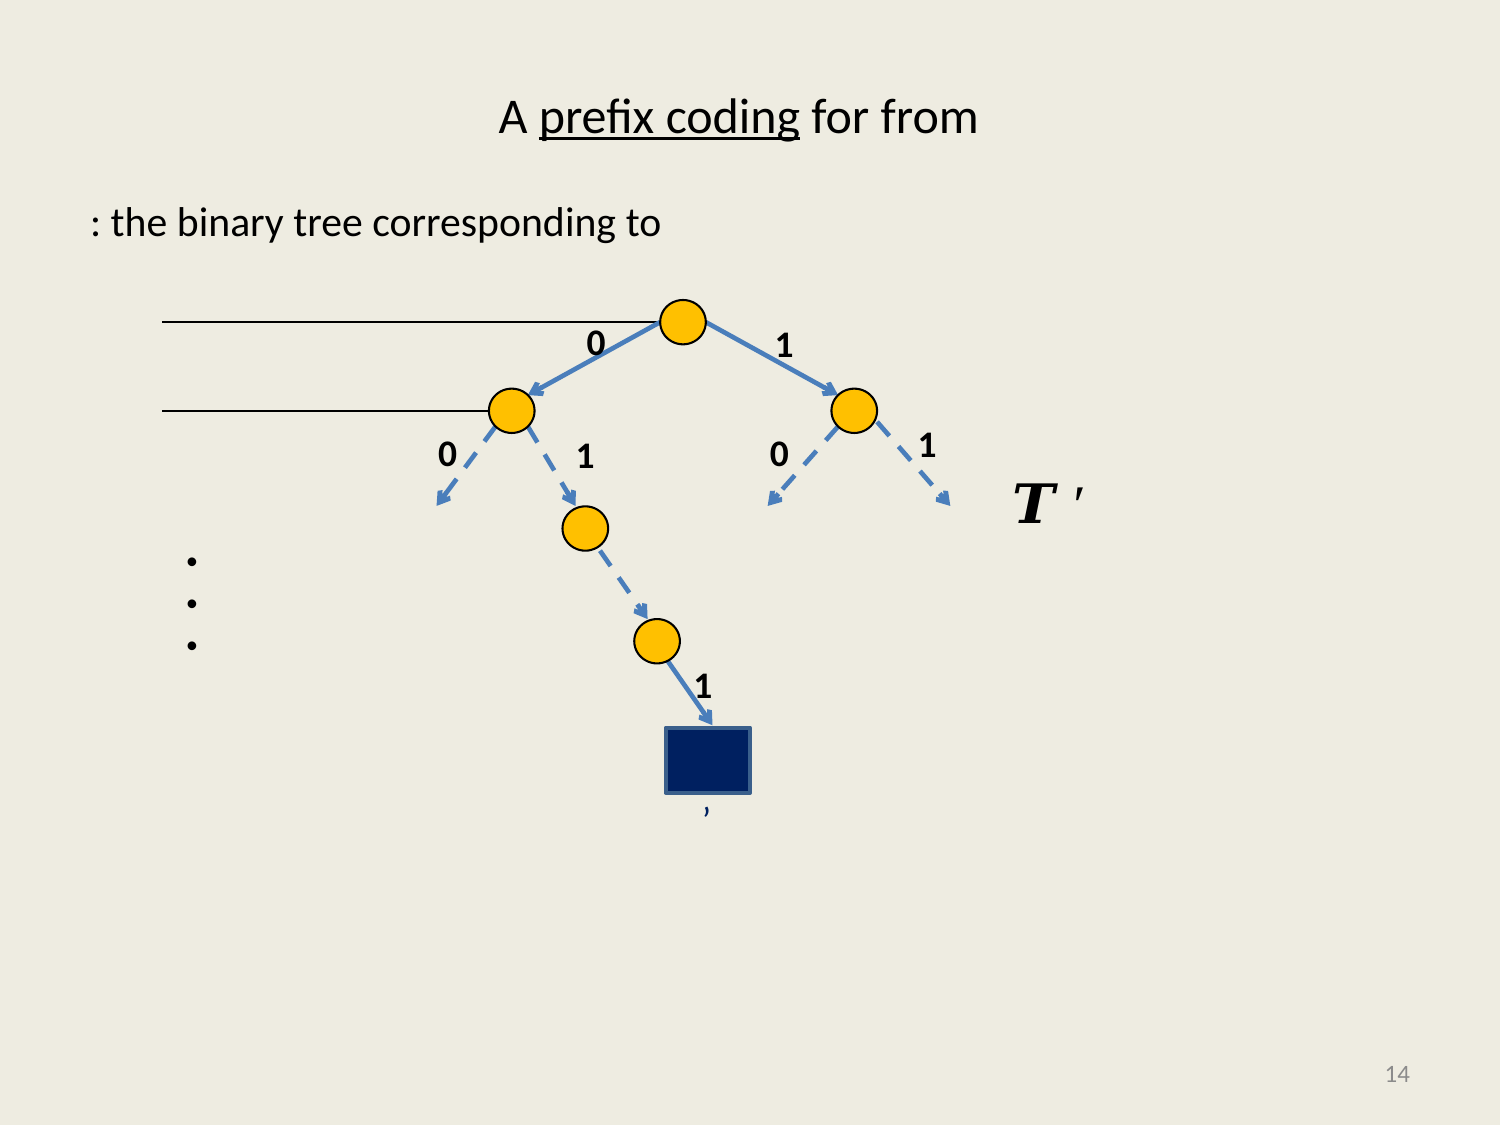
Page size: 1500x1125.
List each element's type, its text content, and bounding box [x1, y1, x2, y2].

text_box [424, 299, 1086, 537]
slide_number 14 [1074, 1042, 1425, 1103]
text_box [562, 546, 751, 849]
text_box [162, 321, 557, 663]
